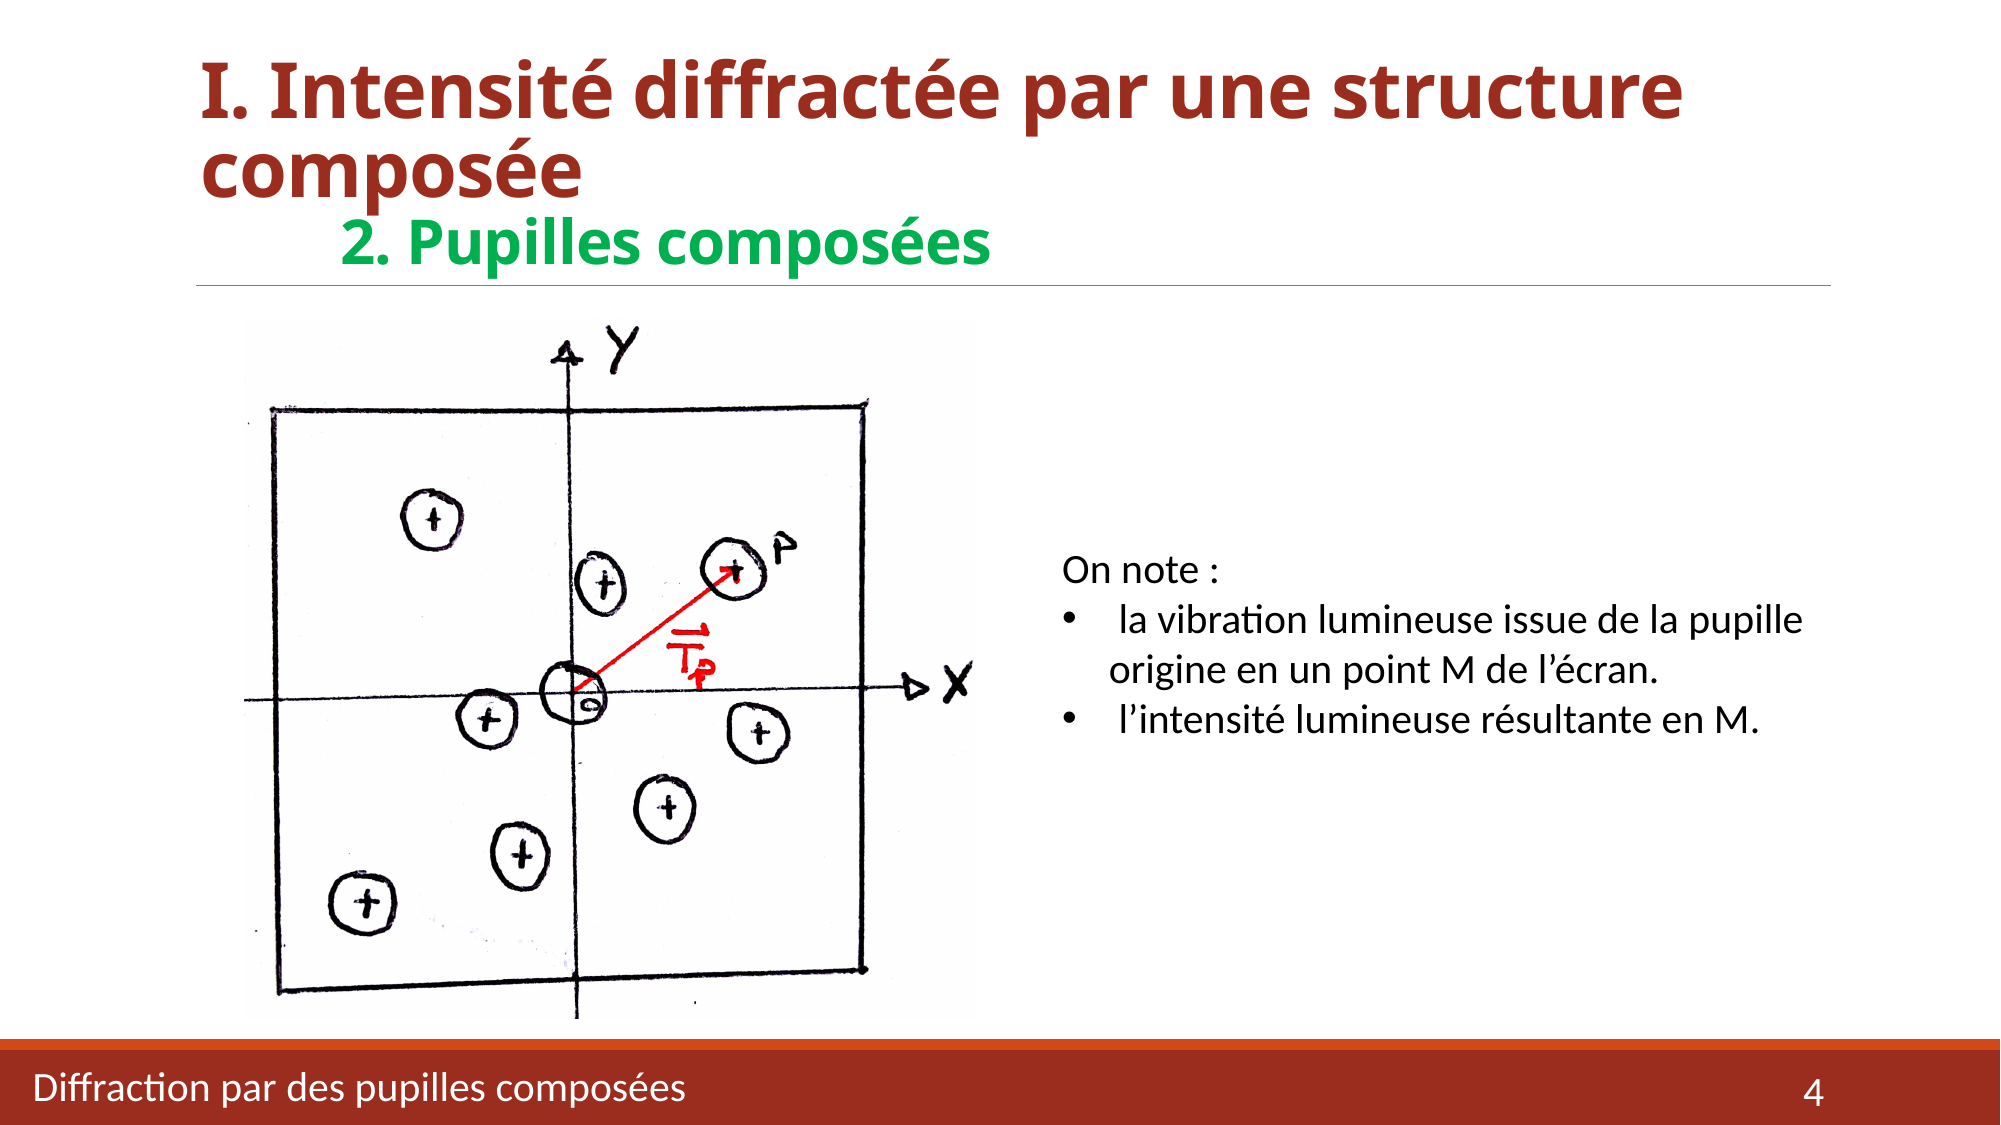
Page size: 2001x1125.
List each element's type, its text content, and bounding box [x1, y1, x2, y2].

text_box I. Intensité diffractée par une structure composée 2. Pupilles composées [185, 46, 1879, 285]
slide_number 4 [1624, 1059, 1840, 1120]
picture [243, 318, 977, 1020]
text_box Diffraction par des pupilles composées [17, 1052, 1198, 1117]
